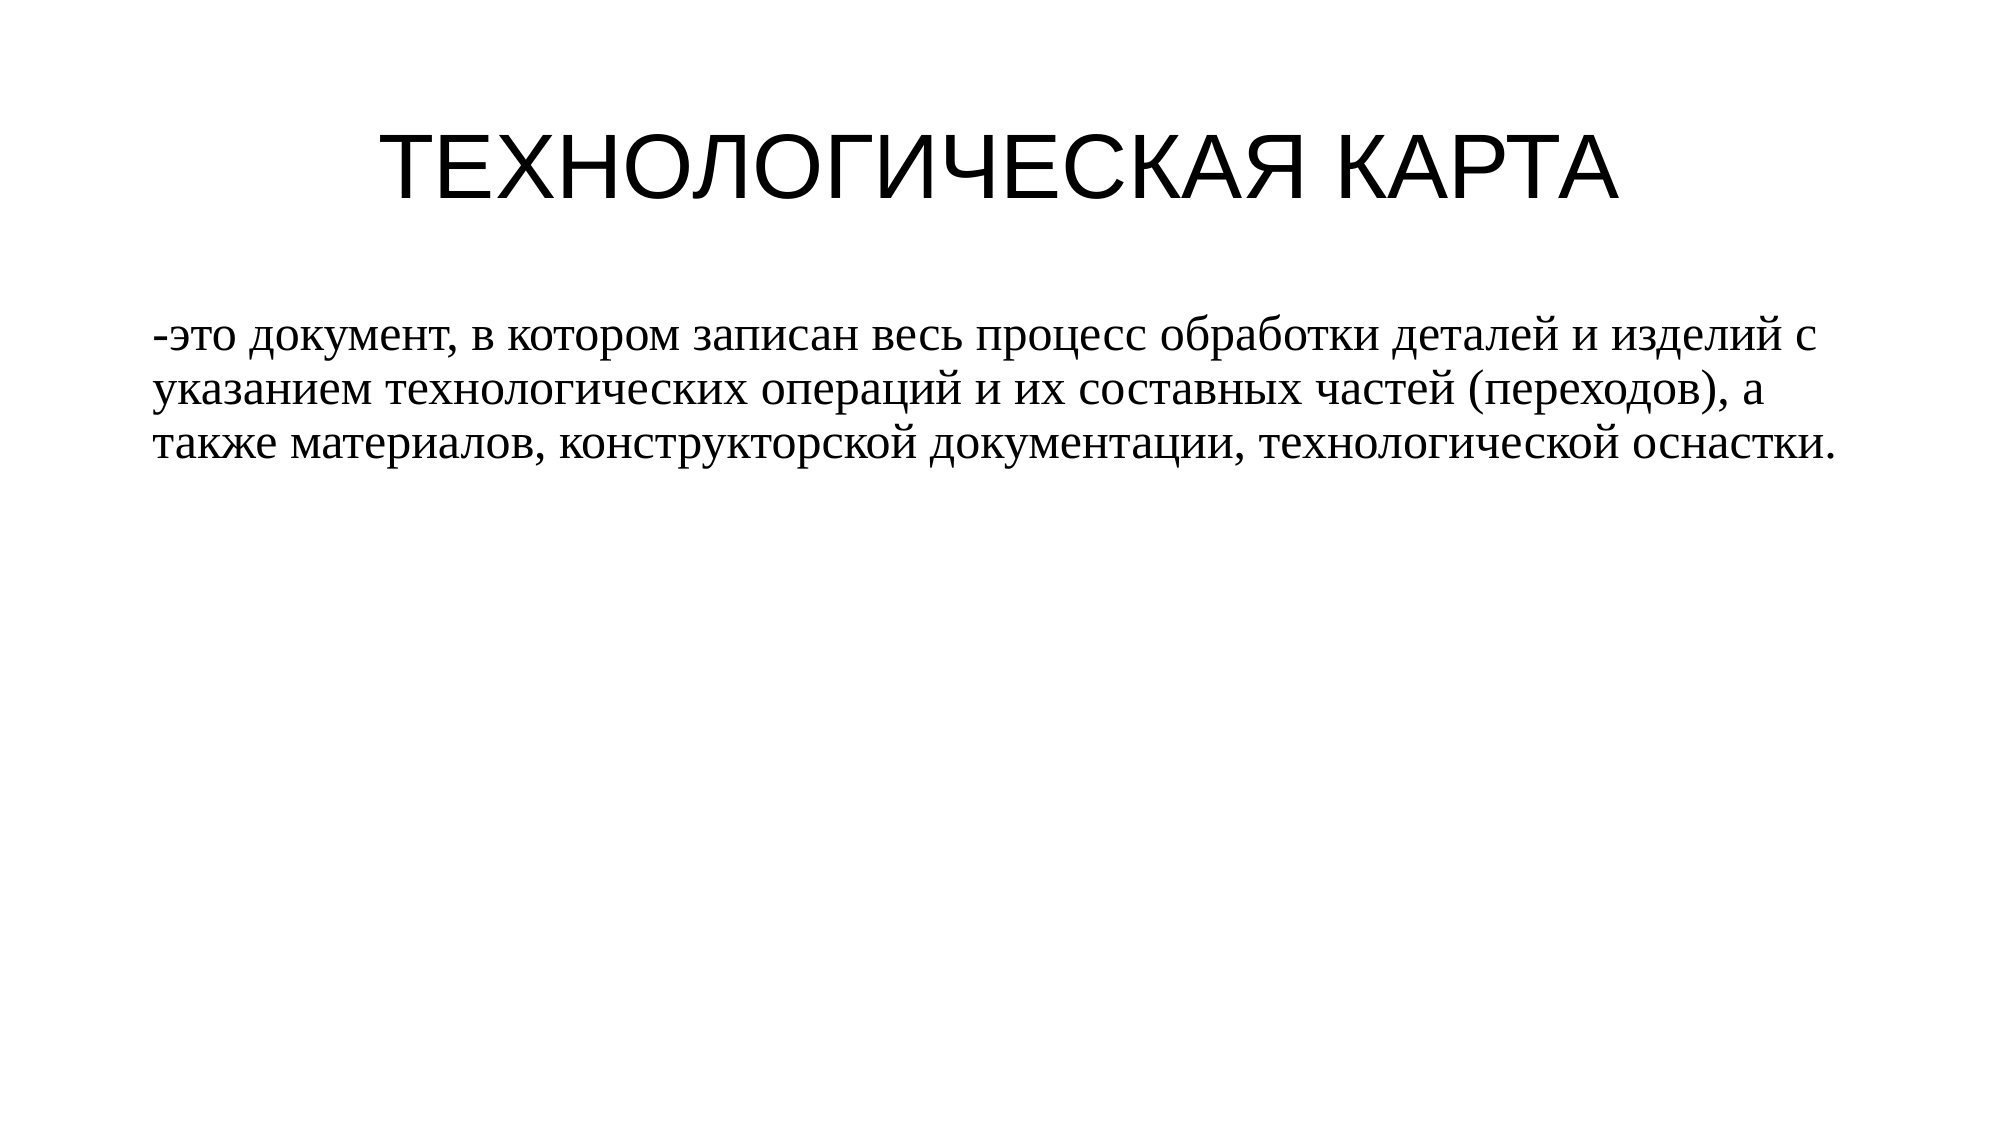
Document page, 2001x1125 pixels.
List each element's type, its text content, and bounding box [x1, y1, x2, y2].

list -это документ, в котором записан весь процесс обработки деталей и изделий с указанием технологических операций и их составных частей (переходов), а также материалов, конструкторской документации, технологической оснастки. [137, 299, 1863, 1014]
title ТЕХНОЛОГИЧЕСКАЯ КАРТА [137, 59, 1863, 278]
